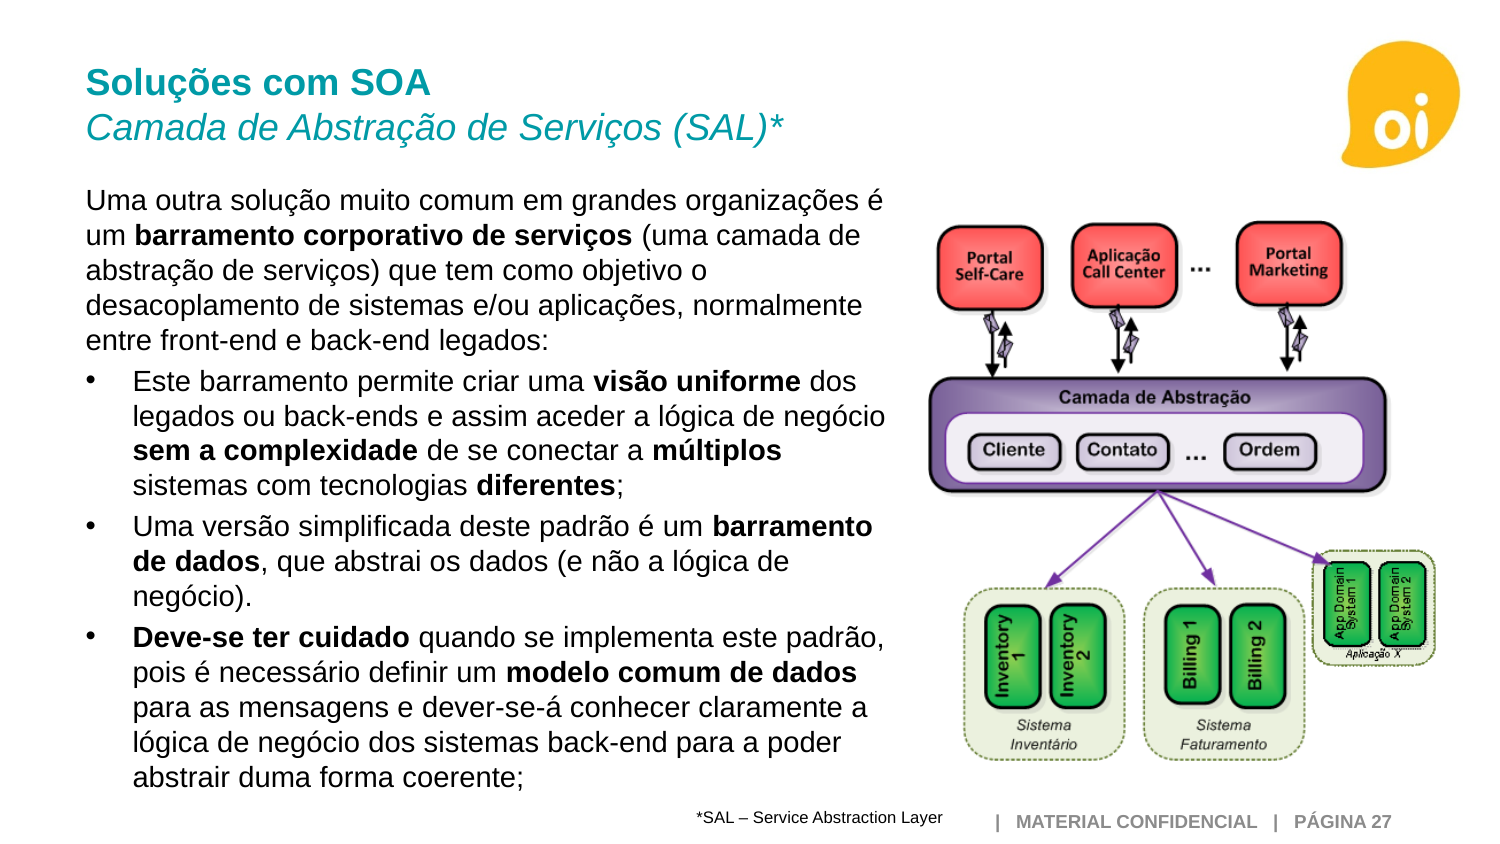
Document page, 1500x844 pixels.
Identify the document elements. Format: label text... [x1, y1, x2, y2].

slide_number | MATERIAL CONFIDENCIAL | PÁGINA 27 [773, 799, 1408, 844]
list Uma outra solução muito comum em grandes organizações é um barramento corporativo de serviços (uma camada de abstração de serviços) que tem como objetivo o desacoplamento de sistemas e/ou aplicações, normalmente entre front-end e back-end legados: Este barramento permite criar uma visão uniforme dos legados ou back-ends e assim aceder a lógica de negócio sem a complexidade de se conectar a múltiplos sistemas com tecnologias diferentes; Uma versão simplificada deste padrão é um barramento de dados, que abstrai os dados (e não a lógica de negócio). Deve-se ter cuidado quando se implementa este padrão, pois é necessário definir um modelo comum de dados para as mensagens e dever-se-á conhecer claramente a lógica de negócio dos sistemas back-end para a poder abstrair duma forma coerente; [70, 173, 904, 811]
picture [0, 0, 1500, 844]
title Soluções com SOA Camada de Abstração de Serviços (SAL)* [70, 50, 1182, 157]
text_box *SAL – Service Abstraction Layer [159, 799, 963, 835]
